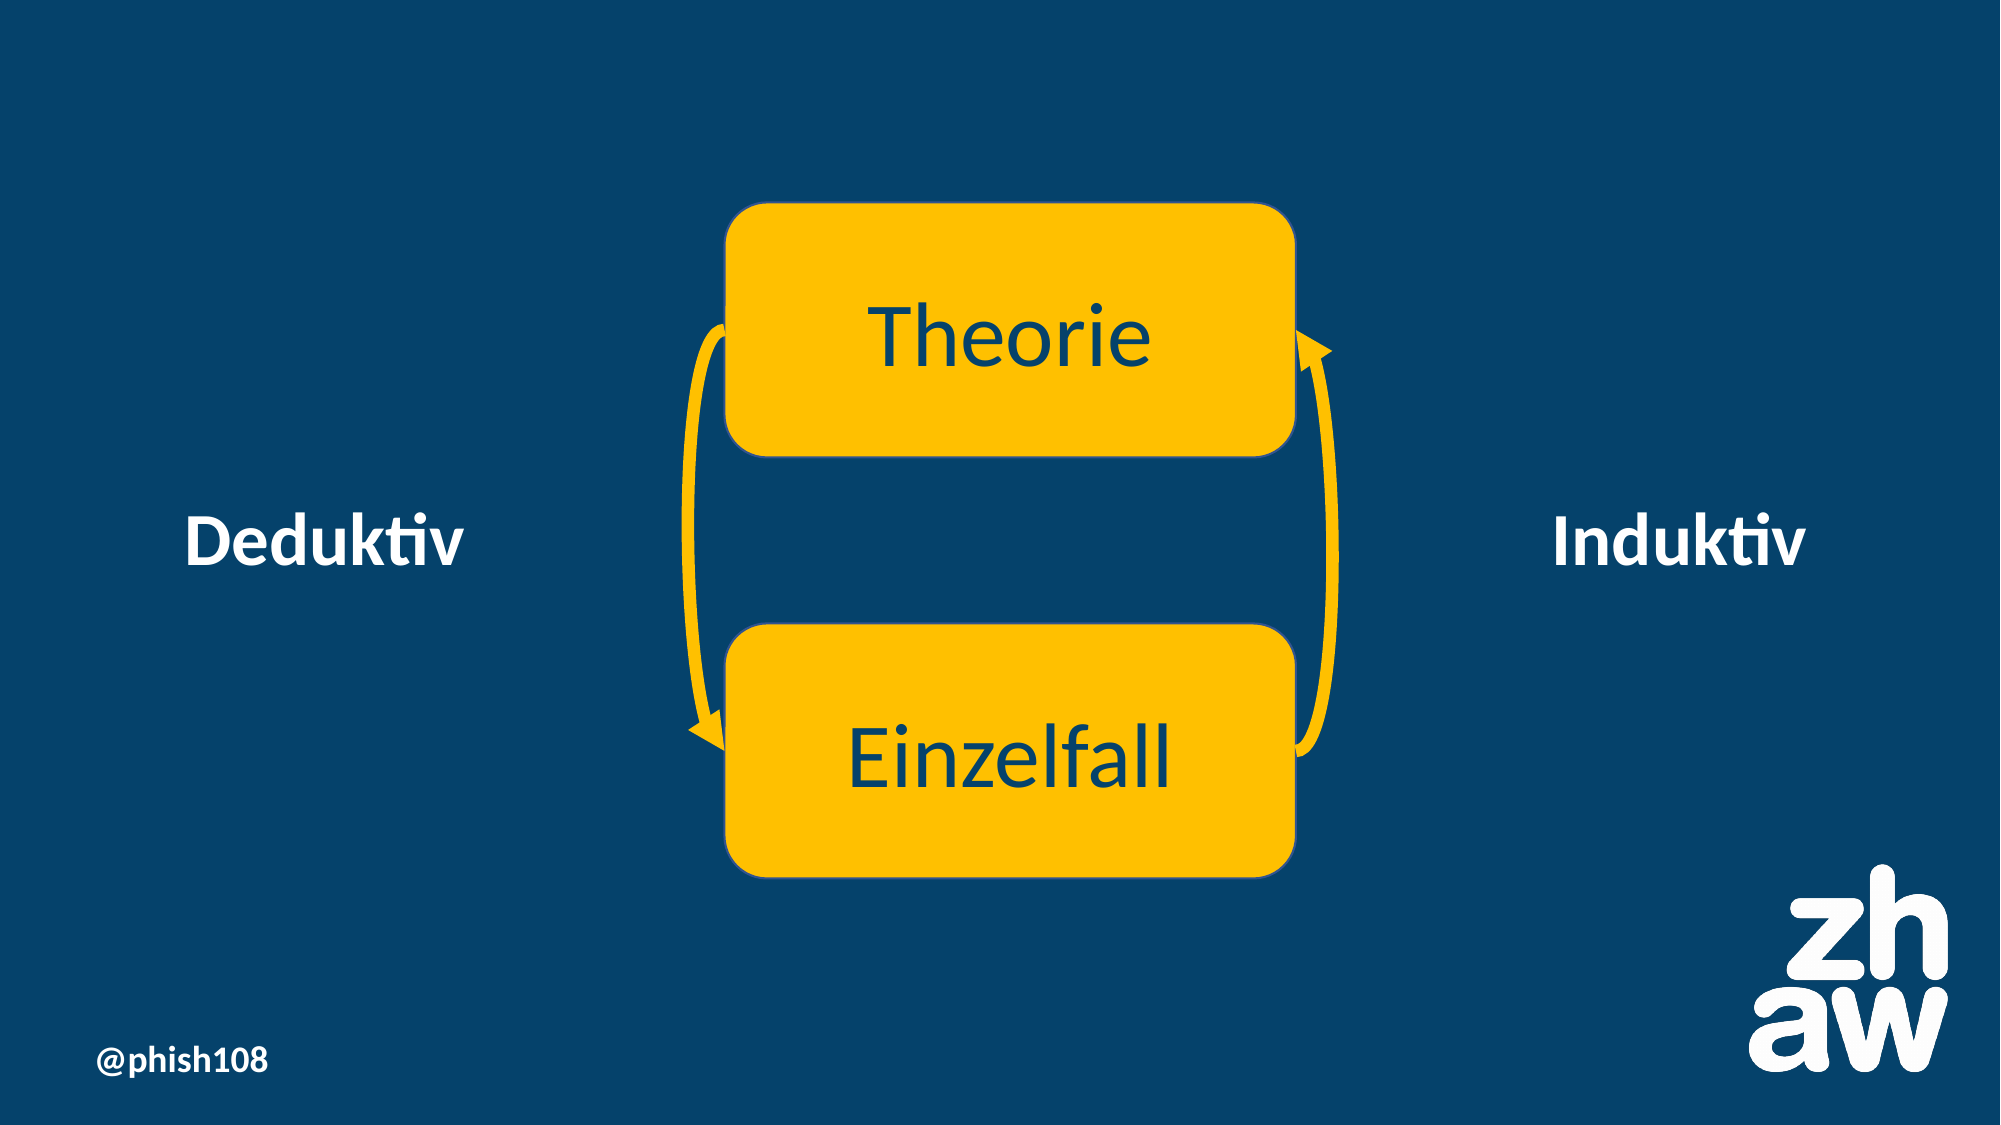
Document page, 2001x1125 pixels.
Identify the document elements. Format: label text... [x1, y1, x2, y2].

text_box Theorie [723, 201, 1297, 459]
text_box Deduktiv [169, 482, 556, 588]
text_box Einzelfall [723, 622, 1297, 880]
text_box Induktiv [1537, 482, 1923, 588]
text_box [1295, 329, 1299, 751]
